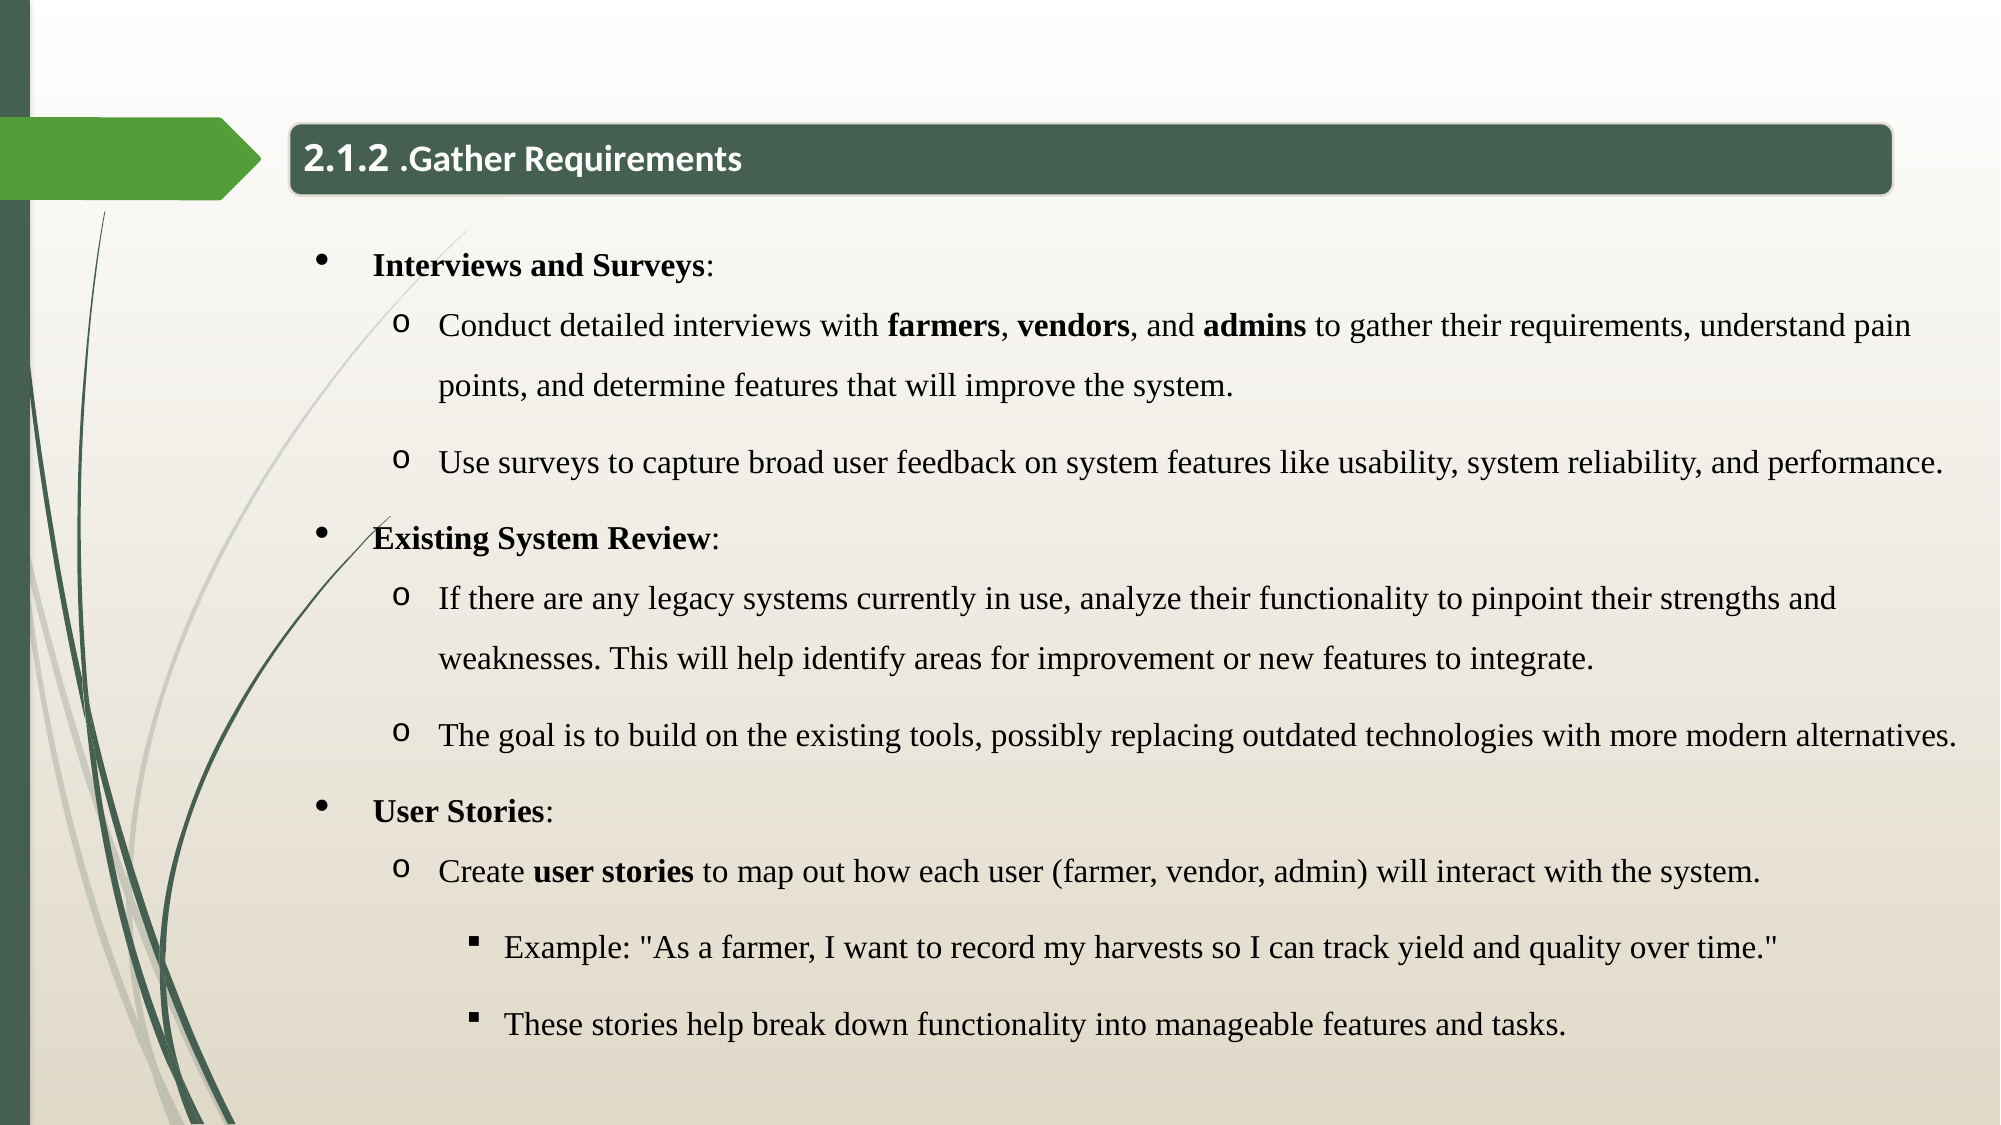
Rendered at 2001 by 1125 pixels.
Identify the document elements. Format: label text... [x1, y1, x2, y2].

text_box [288, 122, 1894, 196]
text_box Interviews and Surveys: Conduct detailed interviews with farmers, vendors, and admins to gather their requirements, understand pain points, and determine features that will improve the system. Use surveys to capture broad user feedback on system features like usability, system reliability, and performance. Existing System Review: If there are any legacy systems currently in use, analyze their functionality to pinpoint their strengths and weaknesses. This will help identify areas for improvement or new features to integrate. The goal is to build on the existing tools, possibly replacing outdated technologies with more modern alternatives. User Stories: Create user stories to map out how each user (farmer, vendor, admin) will interact with the system. Example: "As a farmer, I want to record my harvests so I can track yield and quality over time." These stories help break down functionality into manageable features and tasks. [301, 216, 1976, 1050]
